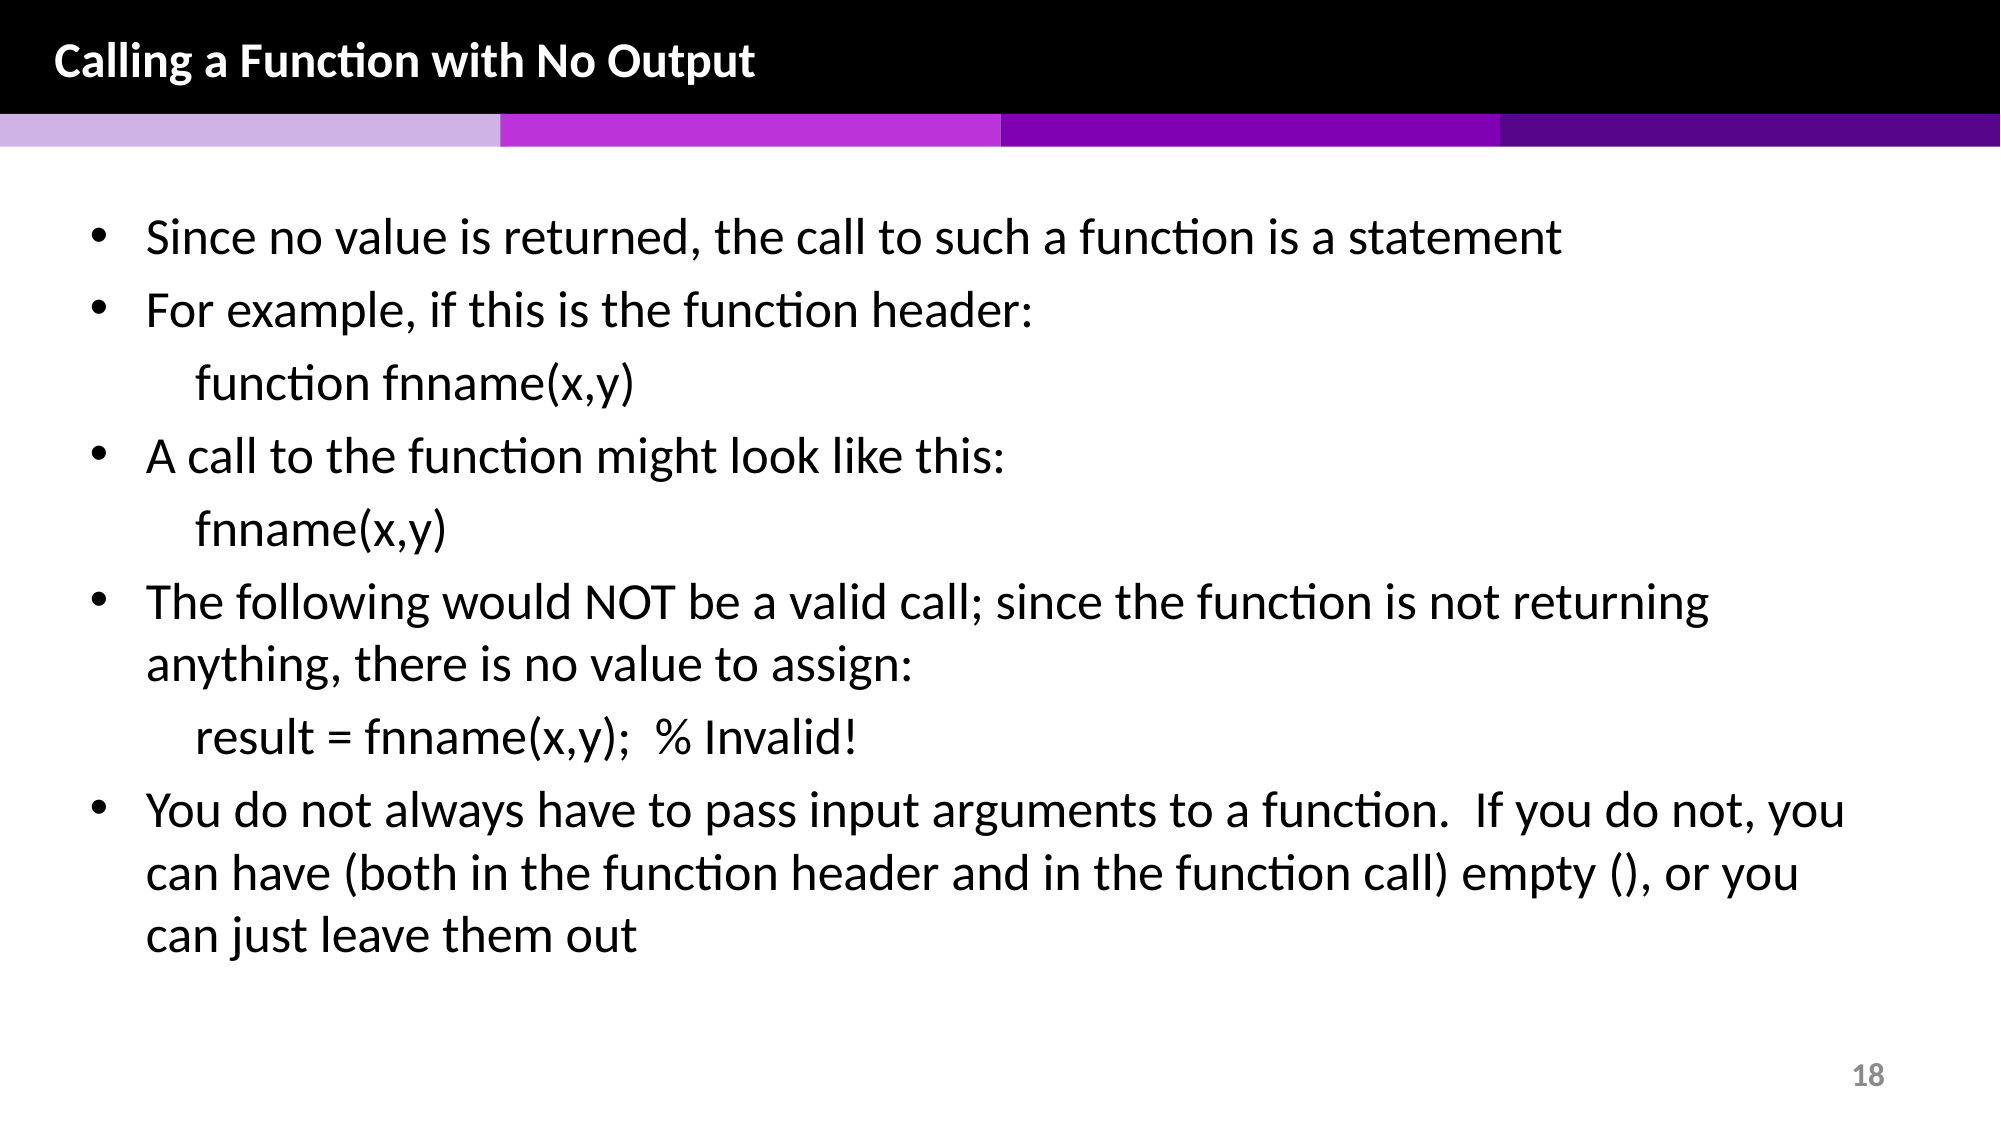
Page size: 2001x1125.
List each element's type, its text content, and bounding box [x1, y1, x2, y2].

list Calling a Function with No Output [39, 1, 1964, 114]
text_box Since no value is returned, the call to such a function is a statement For example, if this is the function header: function fnname(x,y) A call to the function might look like this: fnname(x,y) The following would NOT be a valid call; since the function is not returning anything, there is no value to assign: result = fnname(x,y); % Invalid! You do not always have to pass input arguments to a function. If you do not, you can have (both in the function header and in the function call) empty (), or you can just leave them out [74, 195, 1893, 916]
